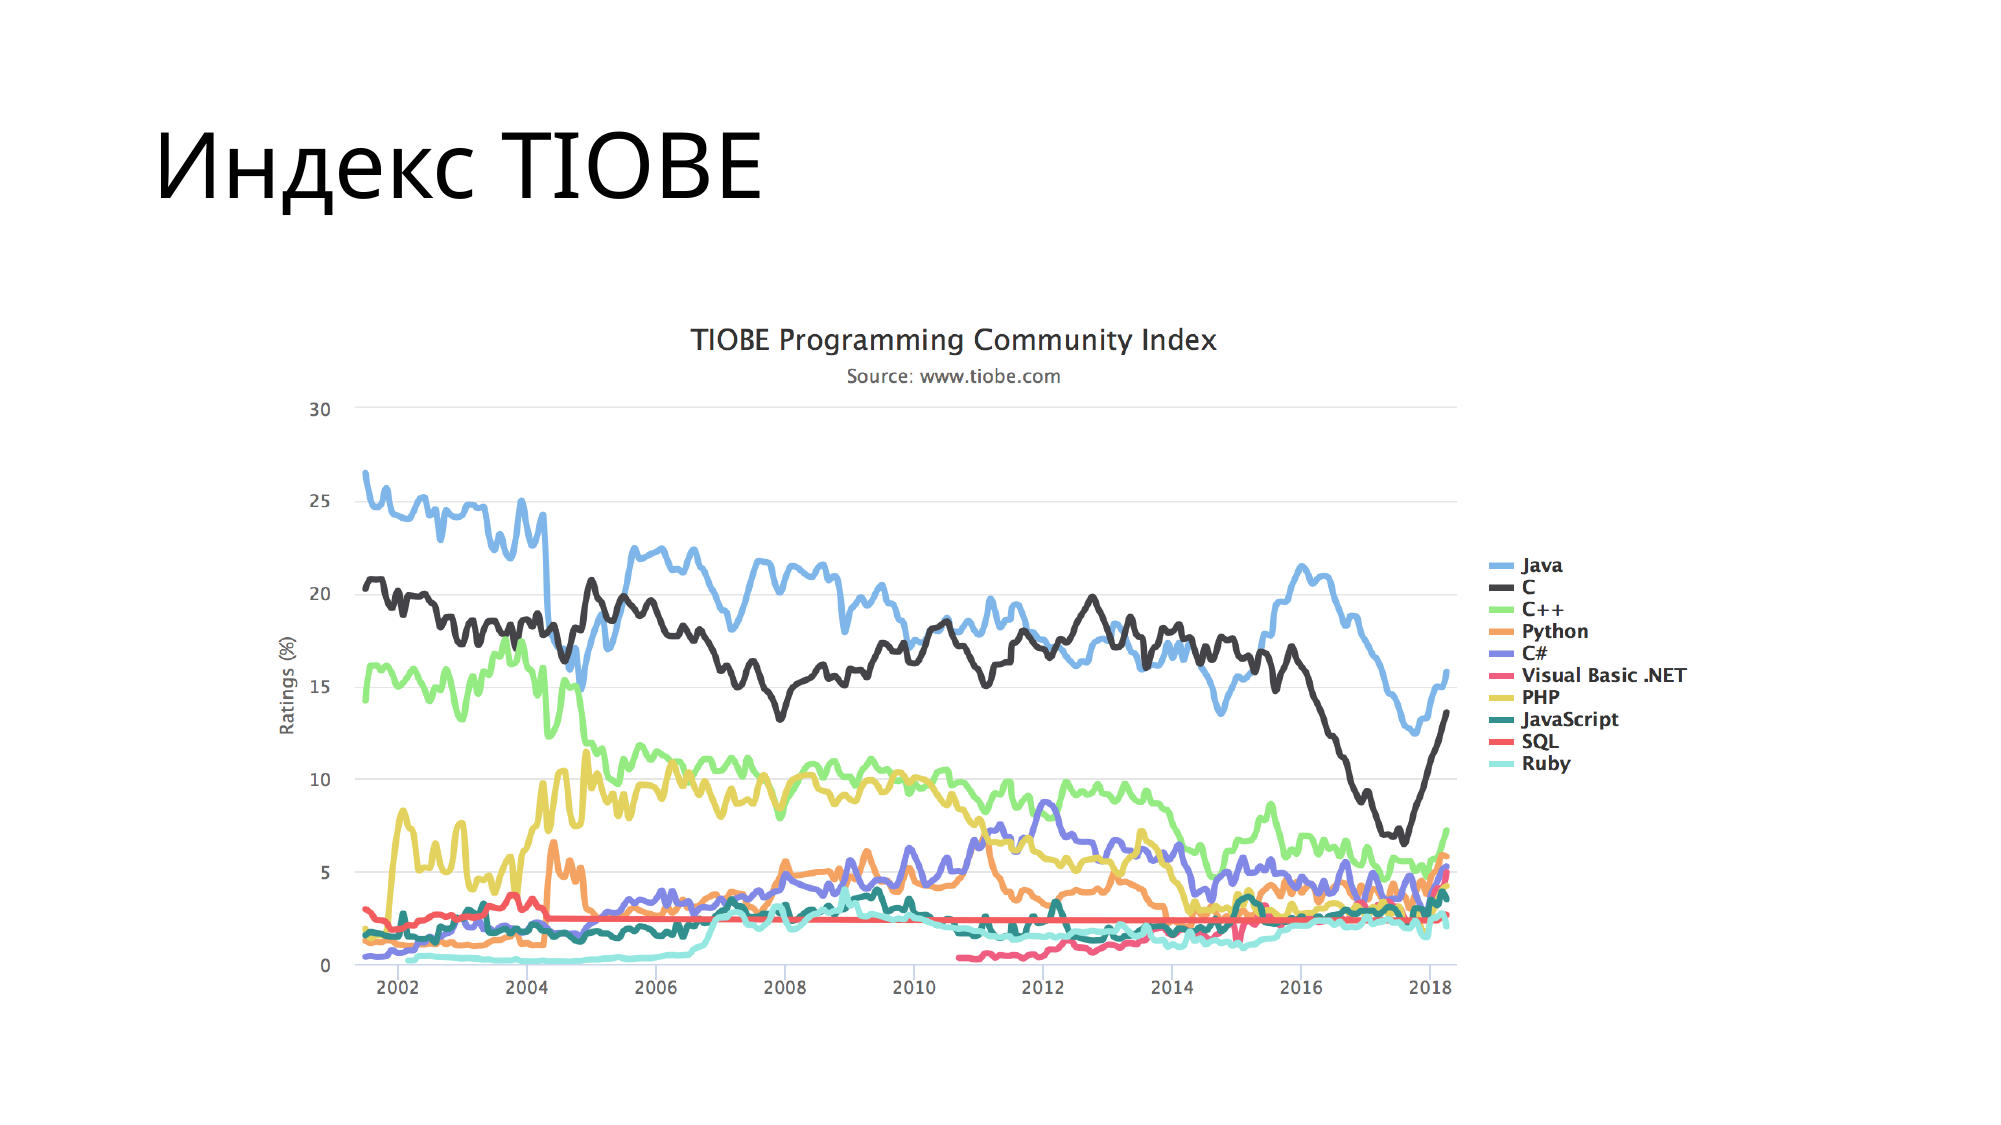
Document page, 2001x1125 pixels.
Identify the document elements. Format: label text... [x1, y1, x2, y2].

title Индекс TIOBE [137, 59, 1863, 278]
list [263, 299, 1737, 1014]
